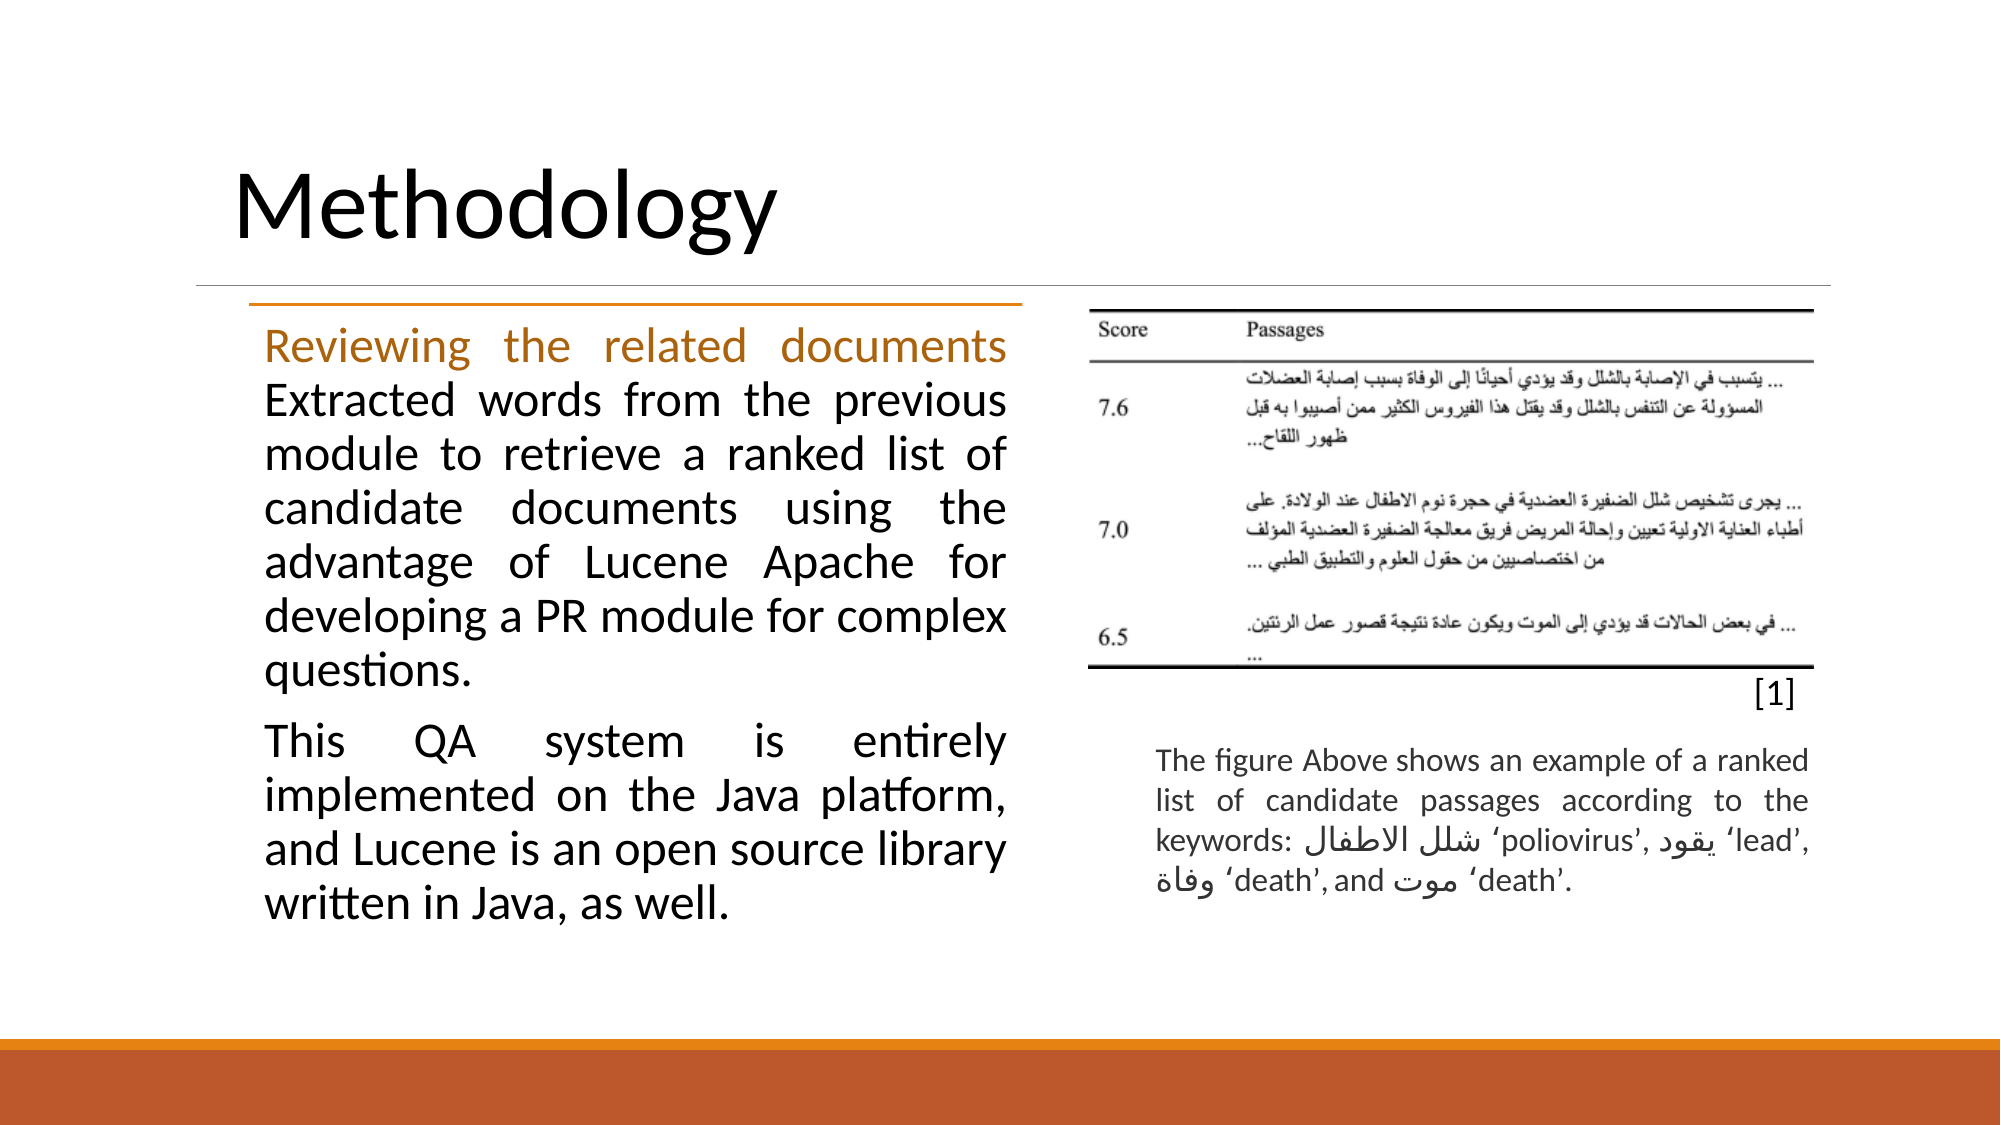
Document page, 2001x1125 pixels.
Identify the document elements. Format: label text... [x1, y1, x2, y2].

text_box The figure Above shows an example of a ranked list of candidate passages according to the keywords: شلل الاطفال ‘poliovirus’, يقود ‘lead’, وفاة ‘death’, and موت ‘death’. [1140, 730, 1825, 951]
picture [1087, 309, 1815, 669]
text_box Methodology [217, 195, 1782, 267]
text_box [1] [1739, 660, 1825, 721]
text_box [248, 303, 1023, 1013]
